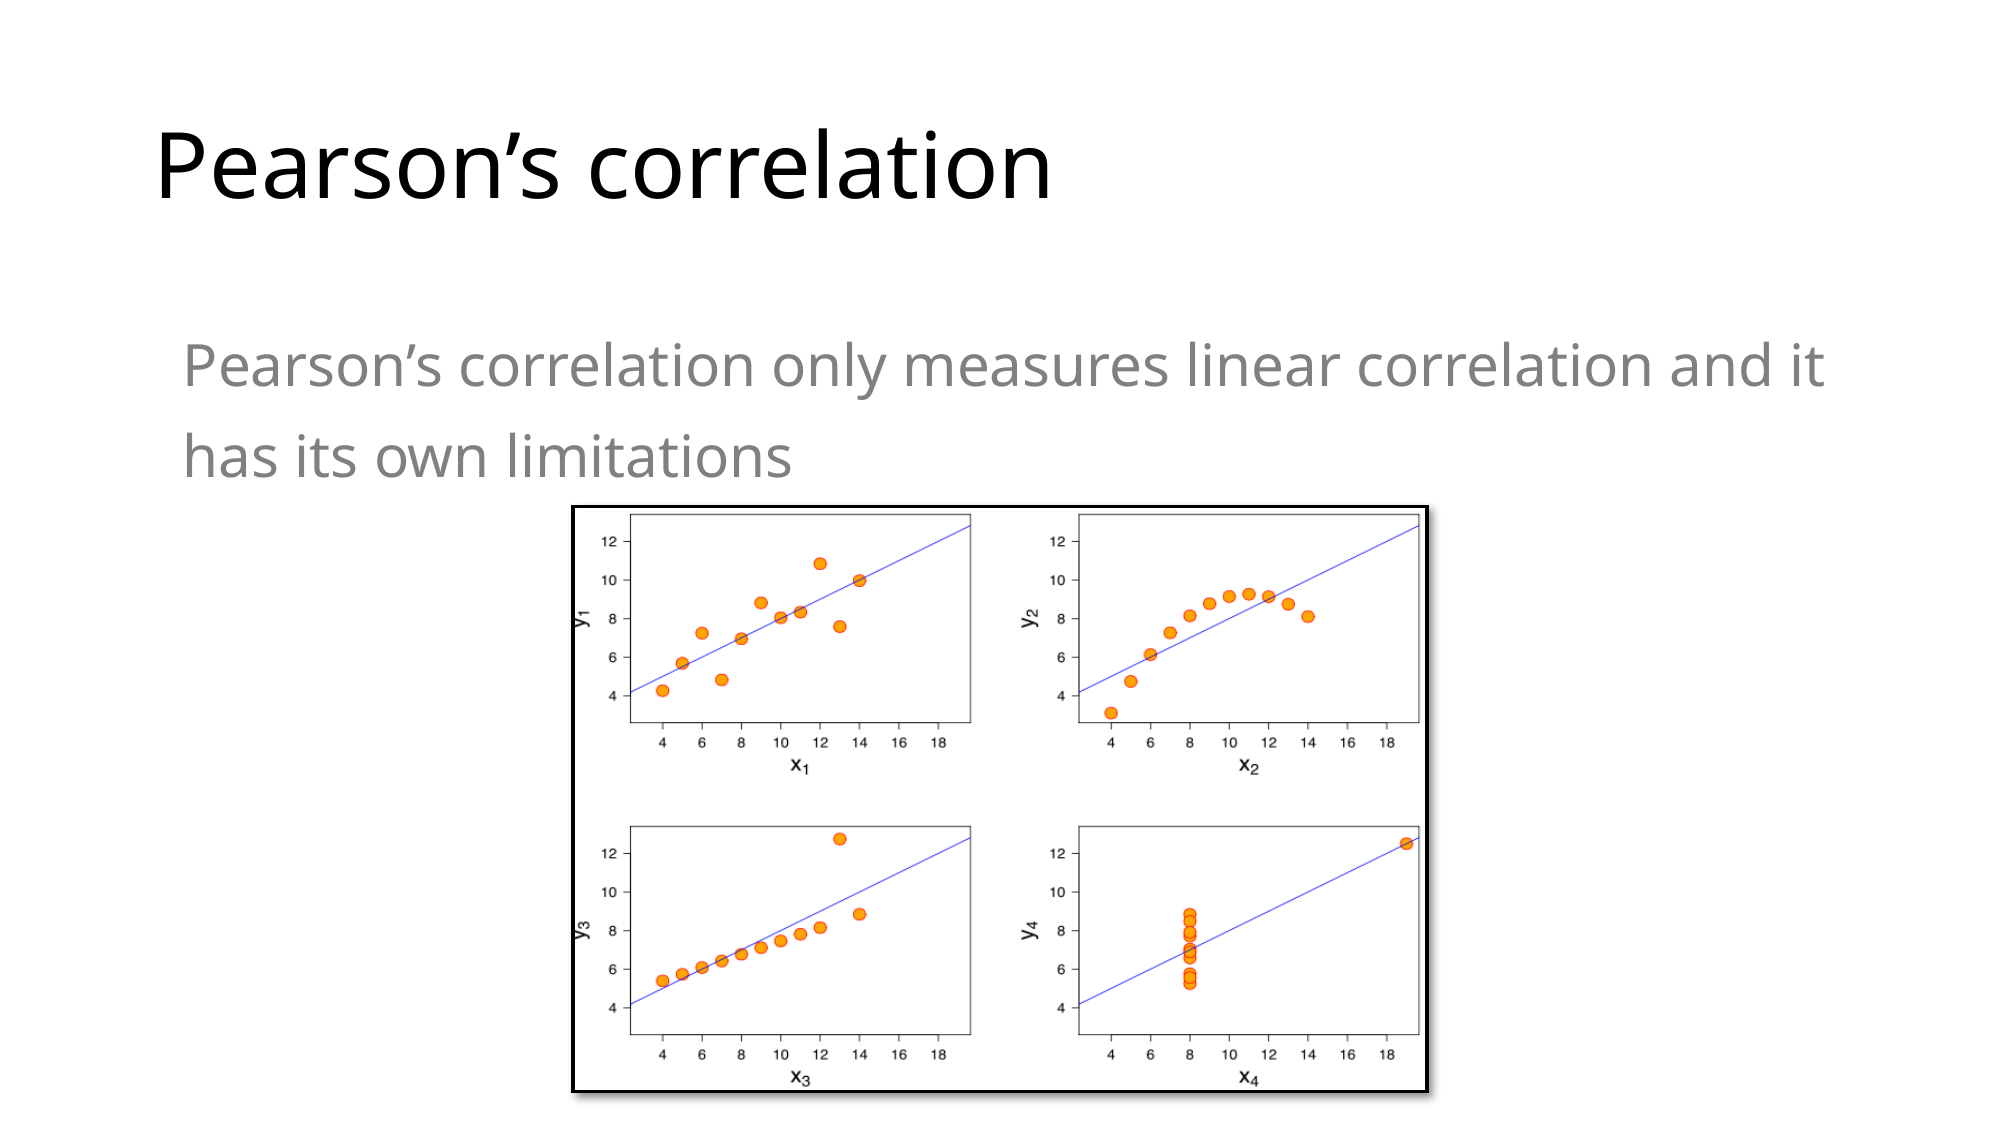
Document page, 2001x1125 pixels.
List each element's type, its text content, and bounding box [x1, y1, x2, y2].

list Pearson’s correlation only measures linear correlation and it has its own limitations [138, 299, 1864, 1014]
title Pearson’s correlation [138, 60, 1864, 278]
picture [574, 507, 1426, 1091]
